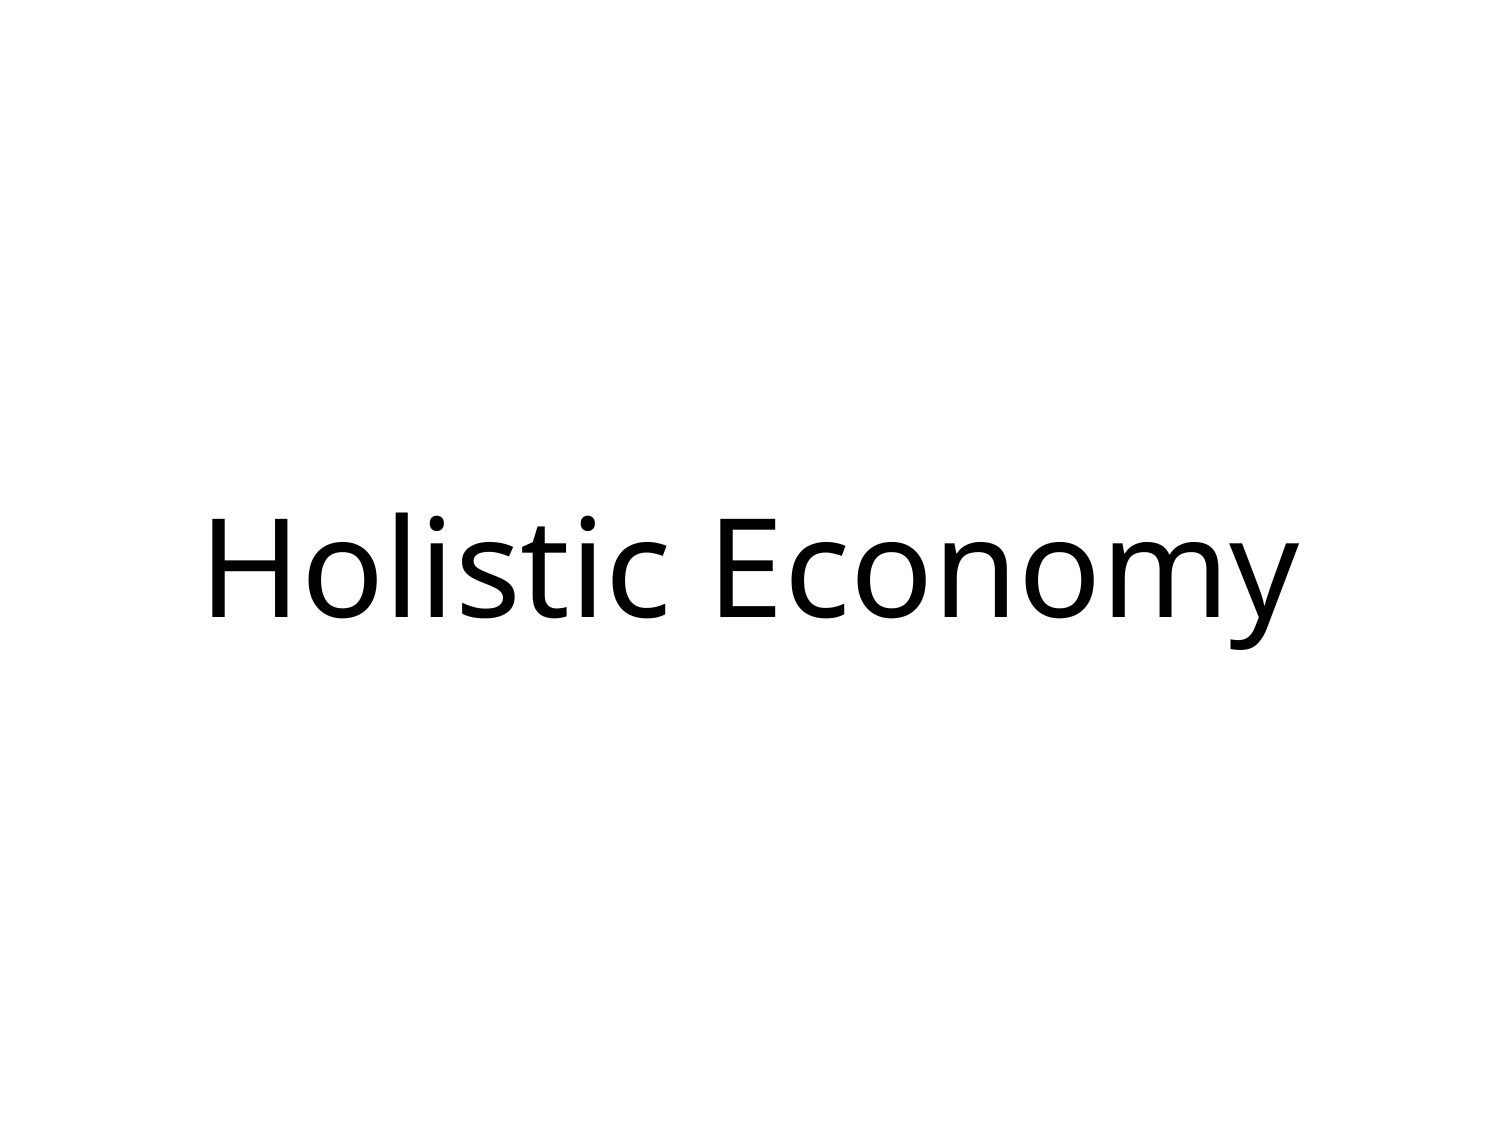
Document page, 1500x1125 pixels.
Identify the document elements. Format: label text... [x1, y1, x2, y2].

list Holistic Economy [0, 0, 1500, 1125]
